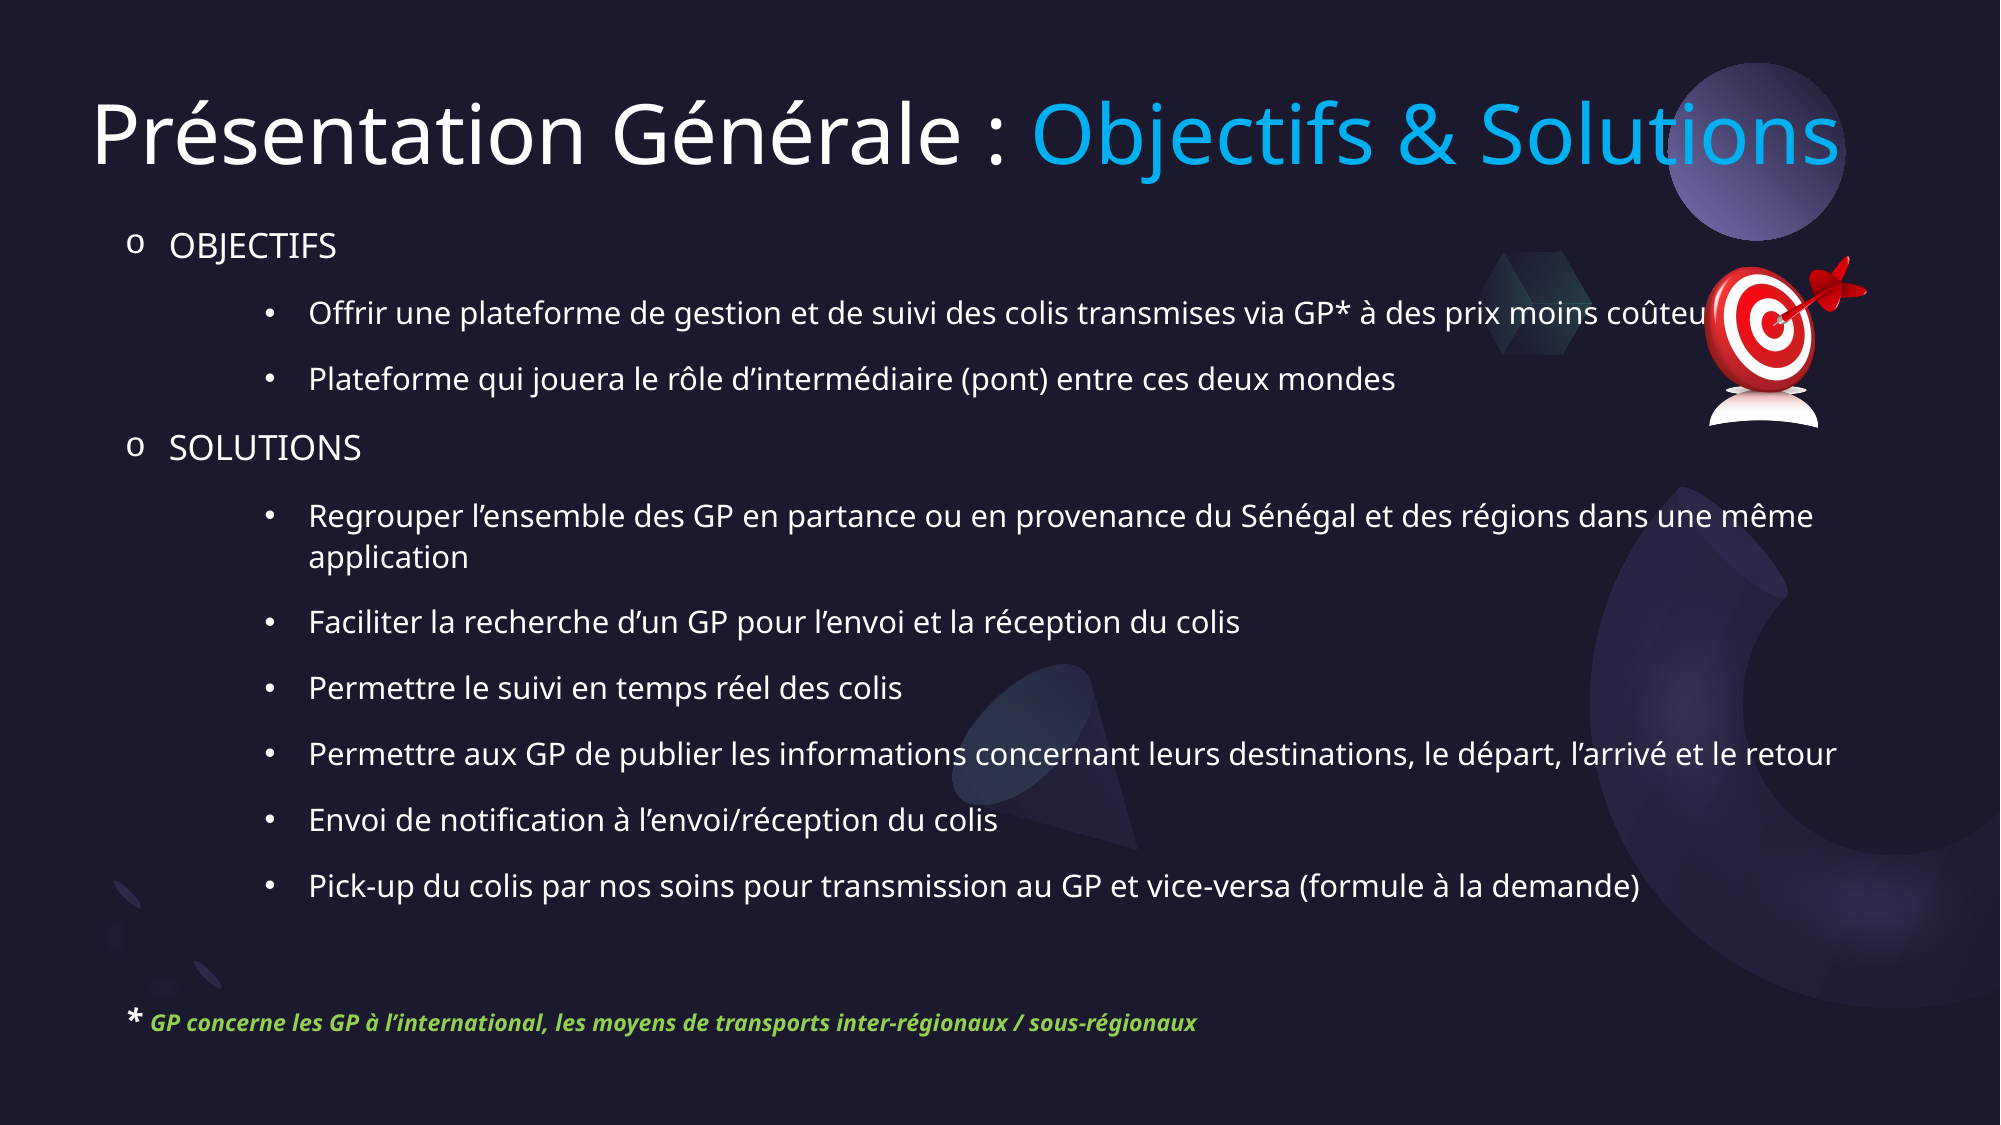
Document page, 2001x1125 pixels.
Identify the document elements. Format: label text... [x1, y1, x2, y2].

list OBJECTIFS Offrir une plateforme de gestion et de suivi des colis transmises via GP* à des prix moins coûteux Plateforme qui jouera le rôle d’intermédiaire (pont) entre ces deux mondes SOLUTIONS Regrouper l’ensemble des GP en partance ou en provenance du Sénégal et des régions dans une même application Faciliter la recherche d’un GP pour l’envoi et la réception du colis Permettre le suivi en temps réel des colis Permettre aux GP de publier les informations concernant leurs destinations, le départ, l’arrivé et le retour Envoi de notification à l’envoi/réception du colis Pick-up du colis par nos soins pour transmission au GP et vice-versa (formule à la demande) * GP concerne les GP à l’international, les moyens de transports inter-régionaux / sous-régionaux [90, 219, 1910, 1039]
title Présentation Générale : Objectifs & Solutions [90, 45, 1910, 183]
picture [1704, 256, 1867, 428]
